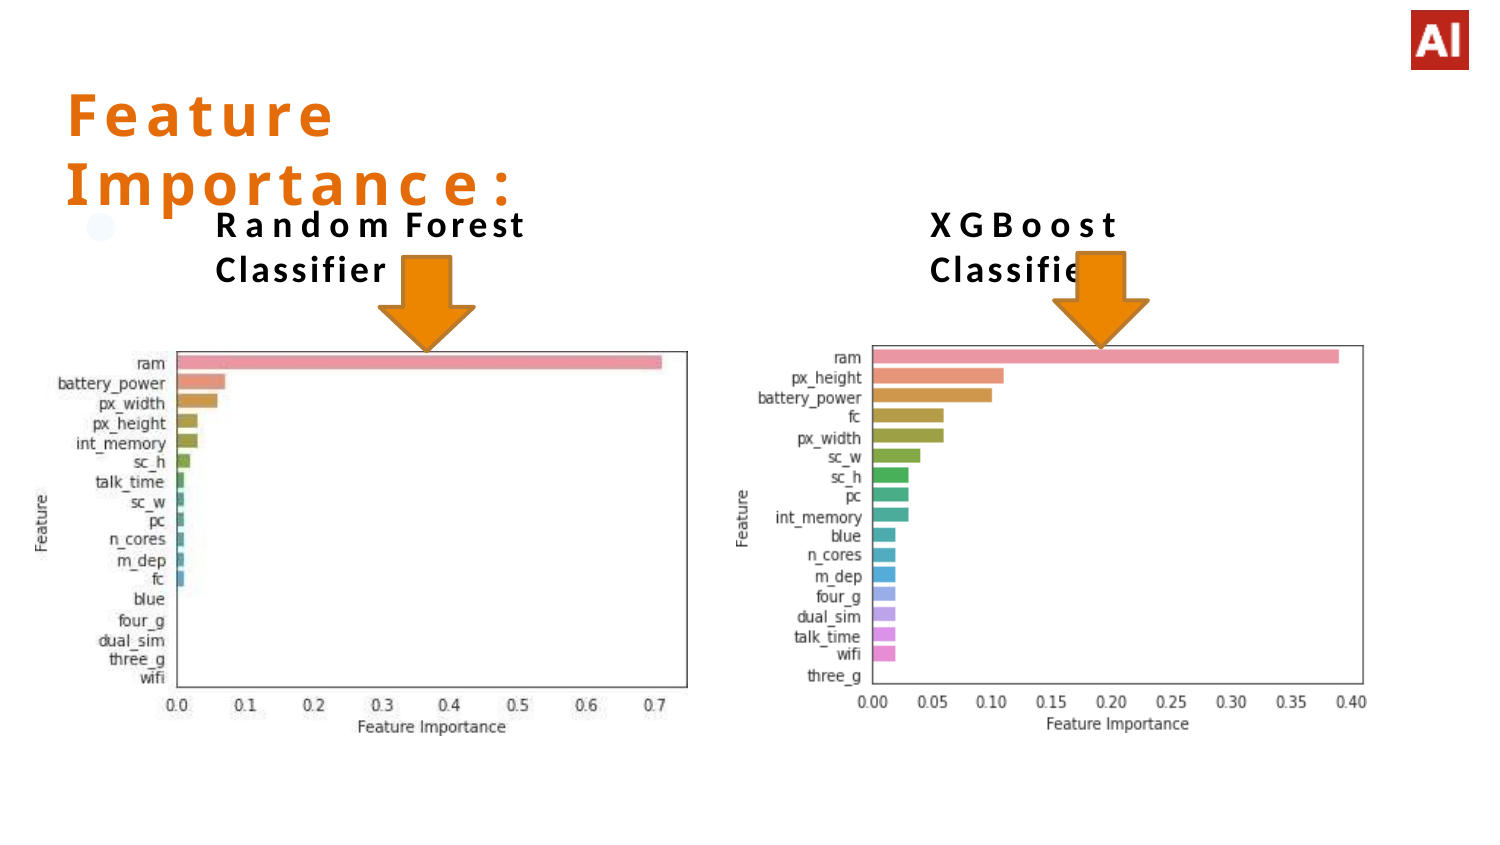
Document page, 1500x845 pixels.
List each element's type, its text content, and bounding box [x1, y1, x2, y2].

picture [1411, 10, 1469, 70]
text_box X G B o o s t Classifier [928, 198, 1283, 249]
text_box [735, 250, 1367, 733]
title Feature Importanc e : [63, 75, 703, 219]
text_box R a n d o m Forest Classifier [82, 198, 697, 291]
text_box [34, 254, 688, 737]
